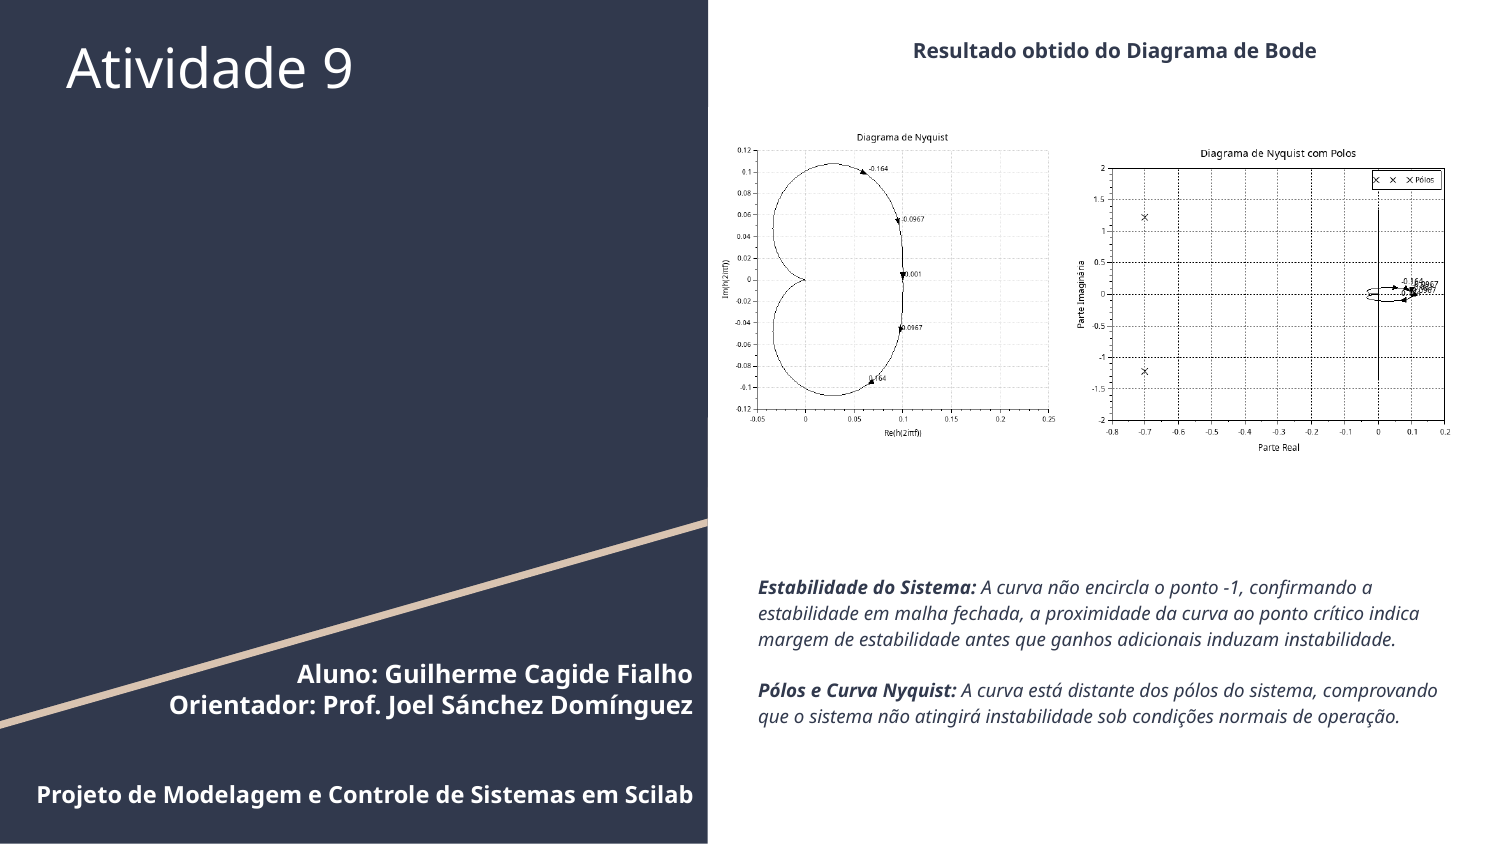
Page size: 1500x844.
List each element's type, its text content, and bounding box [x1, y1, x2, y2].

picture [708, 107, 1500, 462]
title Aluno: Guilherme Cagide Fialho Orientador: Prof. Joel Sánchez Domı́nguez Projeto de Modelagem e Controle de Sistemas em Scilab [0, 643, 709, 844]
title Atividade 9 [51, 18, 660, 116]
list Resultado obtido do Diagrama de Bode [743, 19, 1487, 92]
list Estabilidade do Sistema: A curva não encircla o ponto -1, confirmando a estabilidade em malha fechada, a proximidade da curva ao ponto crítico indica margem de estabilidade antes que ganhos adicionais induzam instabilidade. Pólos e Curva Nyquist: A curva está distante dos pólos do sistema, comprovando que o sistema não atingirá instabilidade sob condições normais de operação. [743, 557, 1487, 742]
